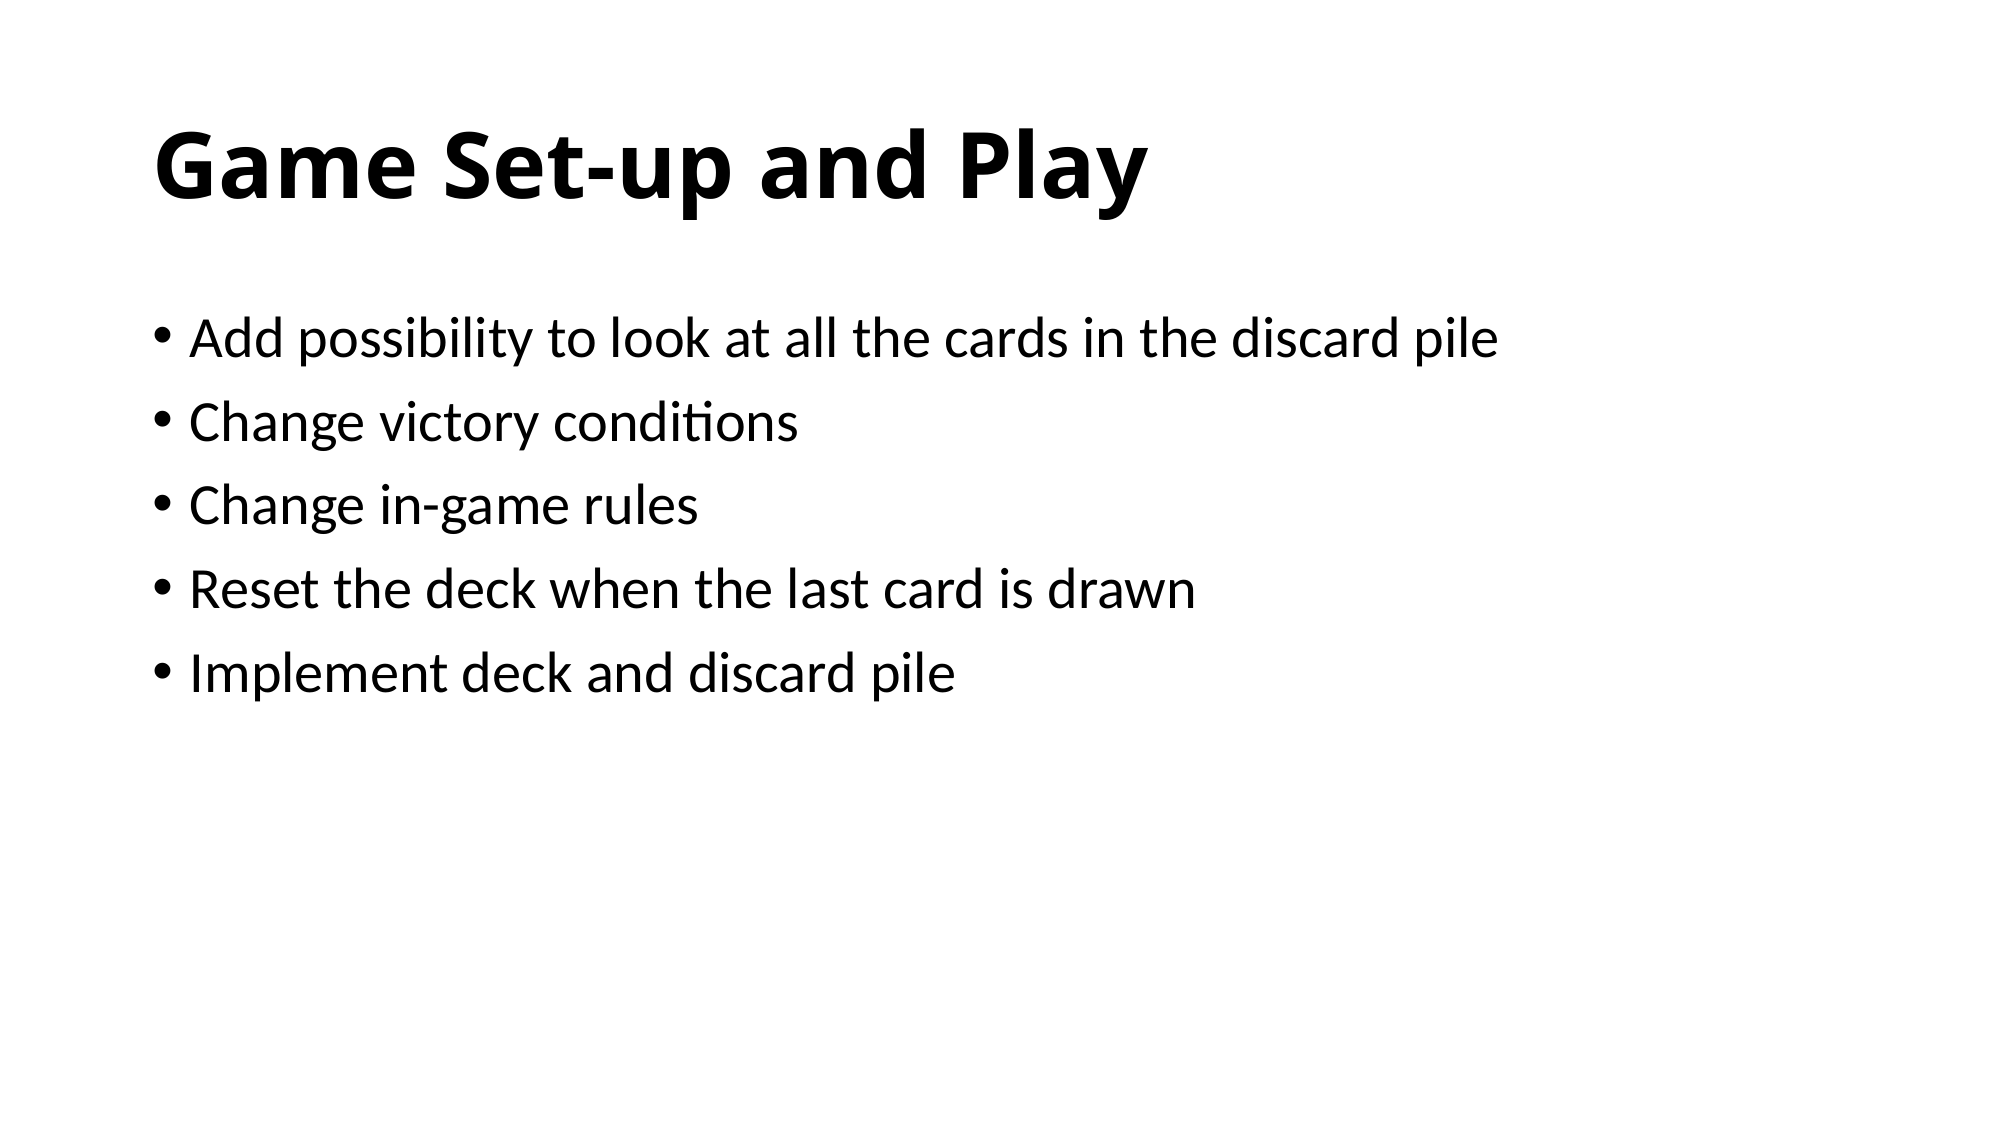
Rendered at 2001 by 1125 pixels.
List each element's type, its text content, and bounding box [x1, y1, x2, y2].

title Game Set-up and Play [137, 59, 1863, 278]
list Add possibility to look at all the cards in the discard pile Change victory conditions Change in-game rules Reset the deck when the last card is drawn Implement deck and discard pile [137, 299, 1863, 1014]
